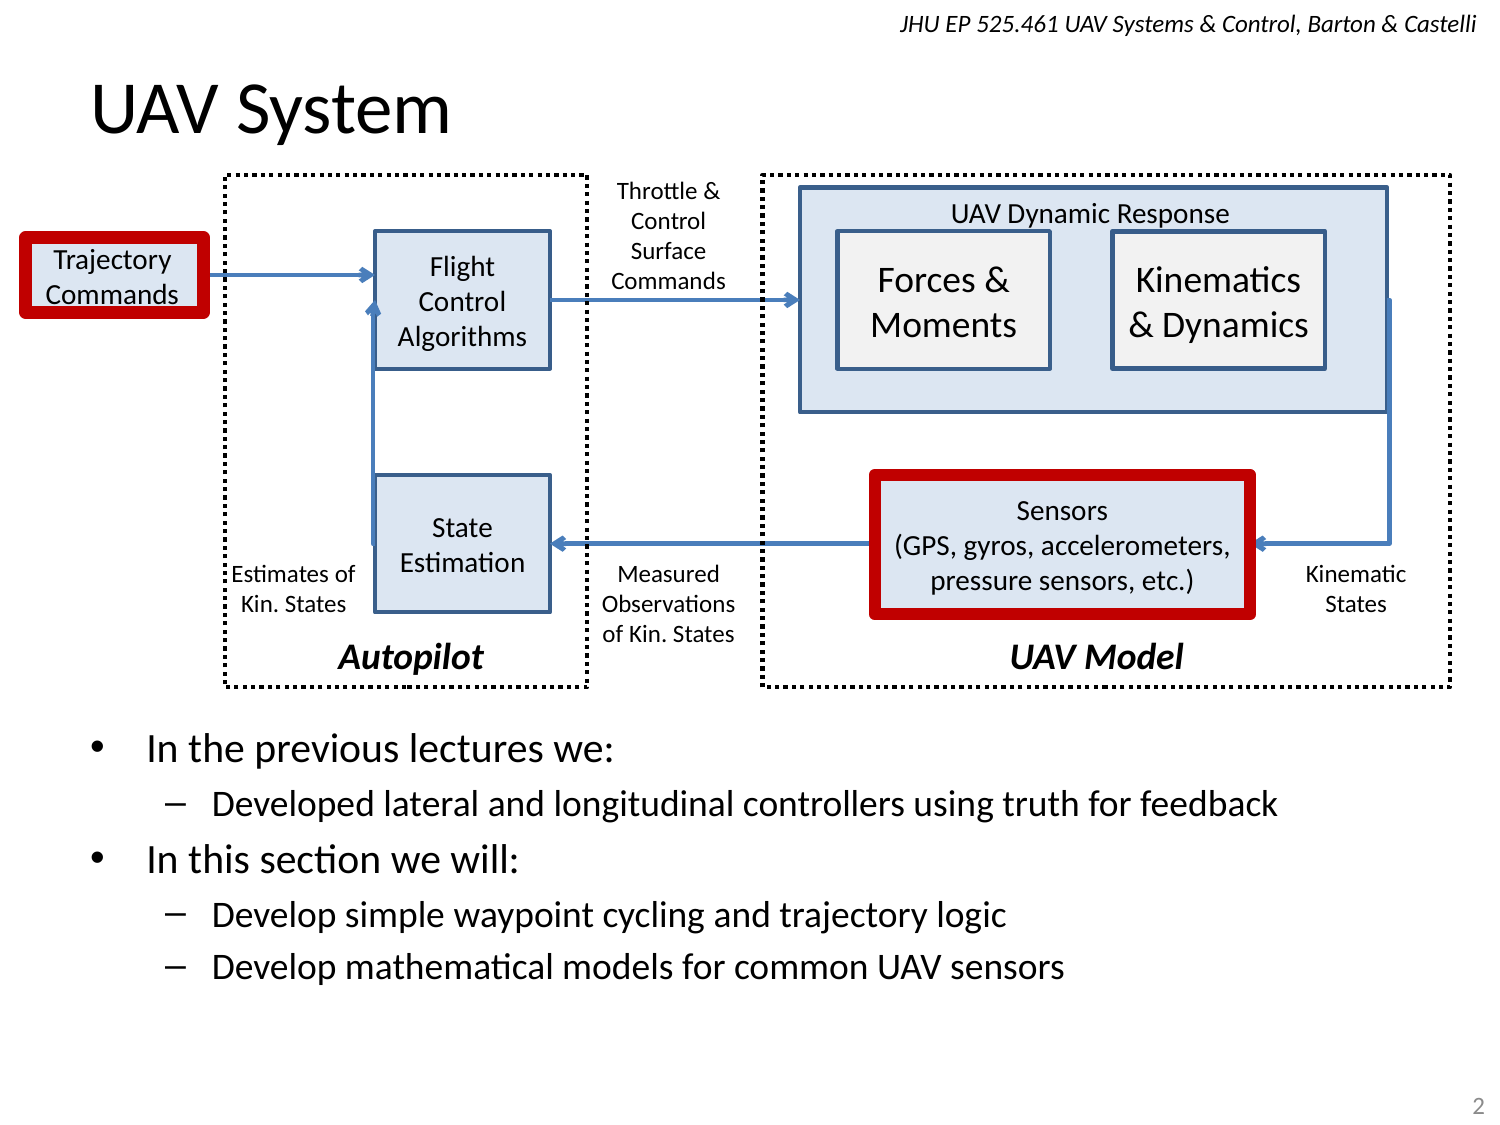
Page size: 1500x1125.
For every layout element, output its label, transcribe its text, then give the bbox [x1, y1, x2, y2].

list In the previous lectures we: Developed lateral and longitudinal controllers using truth for feedback In this section we will: Develop simple waypoint cycling and trajectory logic Develop mathematical models for common UAV sensors [75, 713, 1425, 1098]
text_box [24, 167, 1451, 688]
slide_number 2 [1157, 1083, 1500, 1125]
title UAV System [75, 45, 1425, 163]
